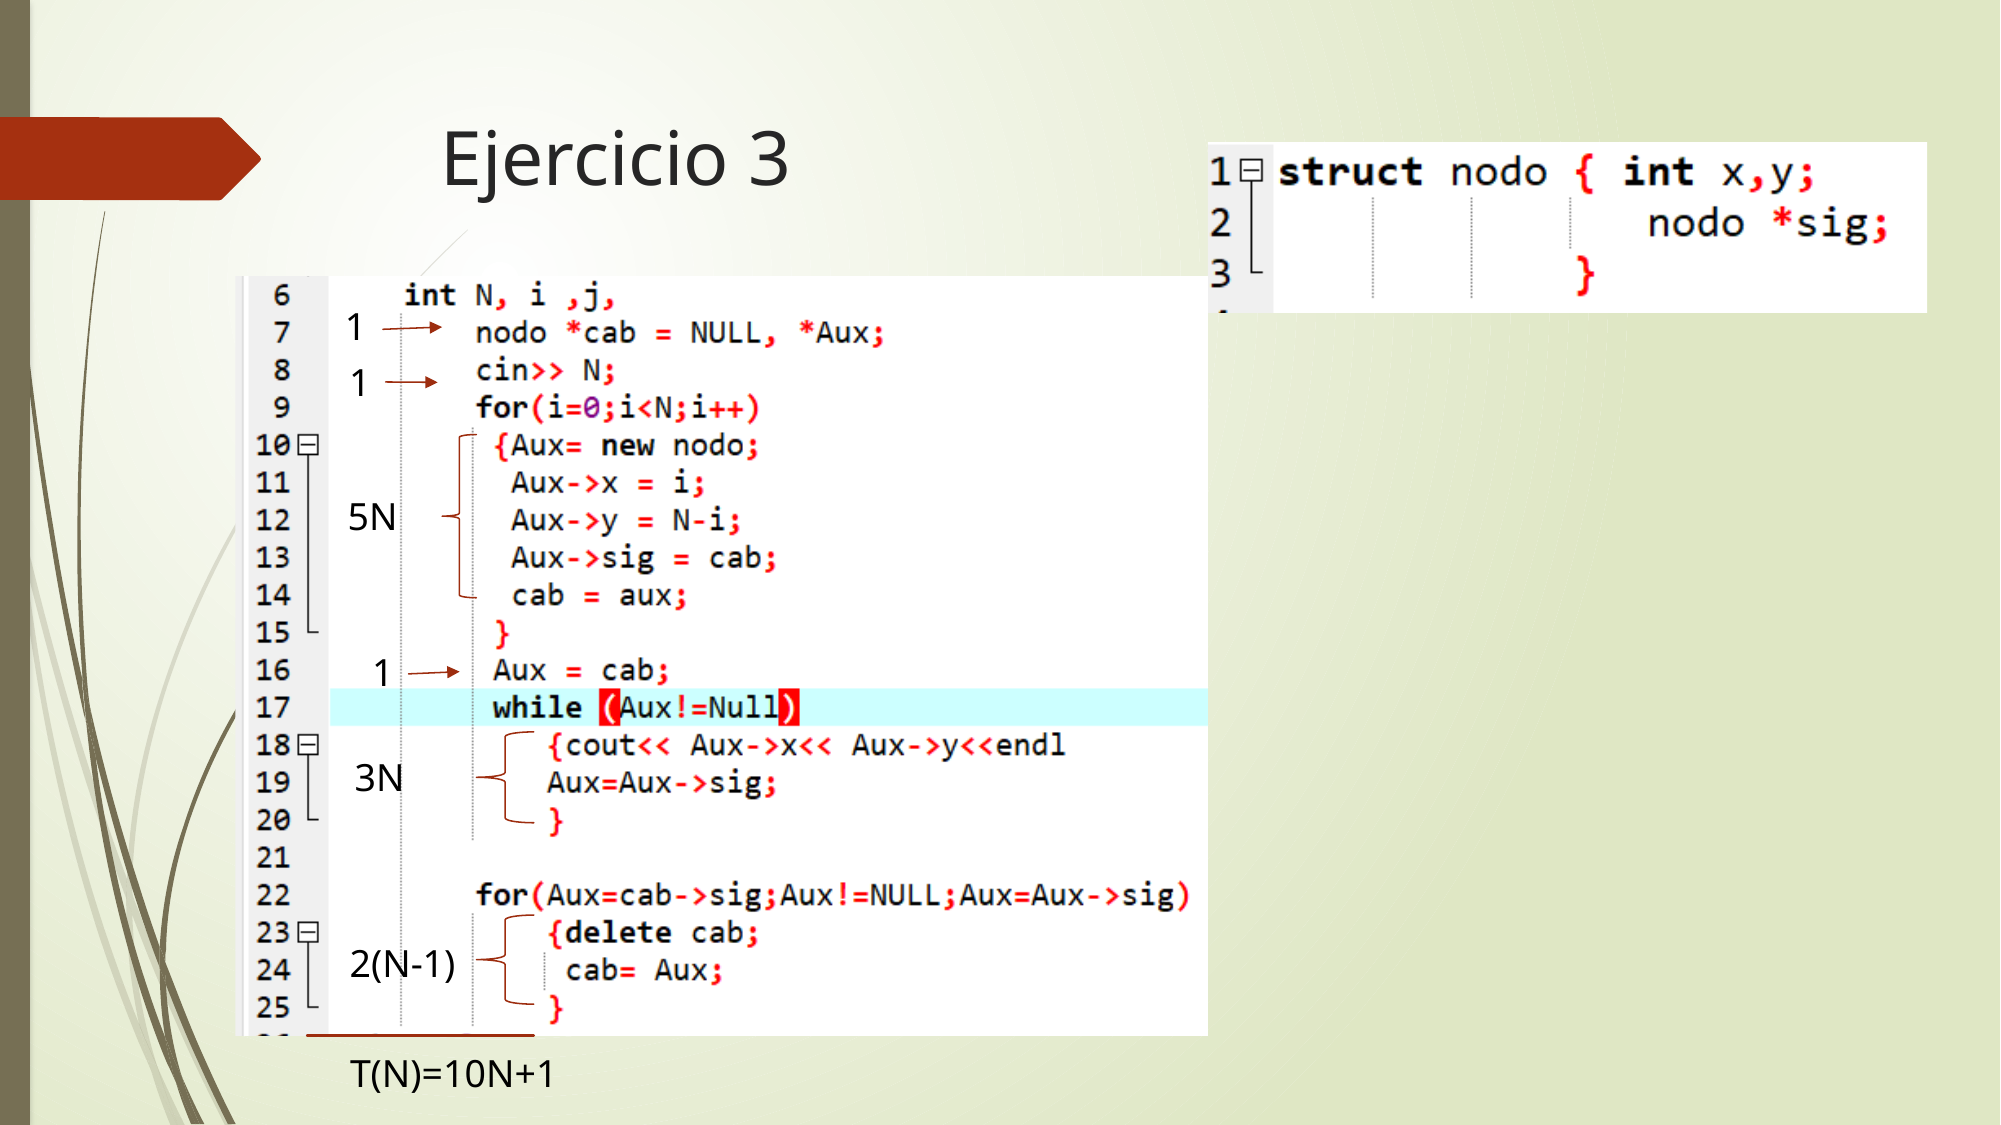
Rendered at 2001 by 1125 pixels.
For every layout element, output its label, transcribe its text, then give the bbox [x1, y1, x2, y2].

title Ejercicio 3 [425, 102, 1888, 275]
text_box T(N)=10N+1 [335, 1043, 573, 1103]
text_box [382, 326, 443, 330]
picture [235, 142, 1928, 1036]
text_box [408, 671, 460, 675]
